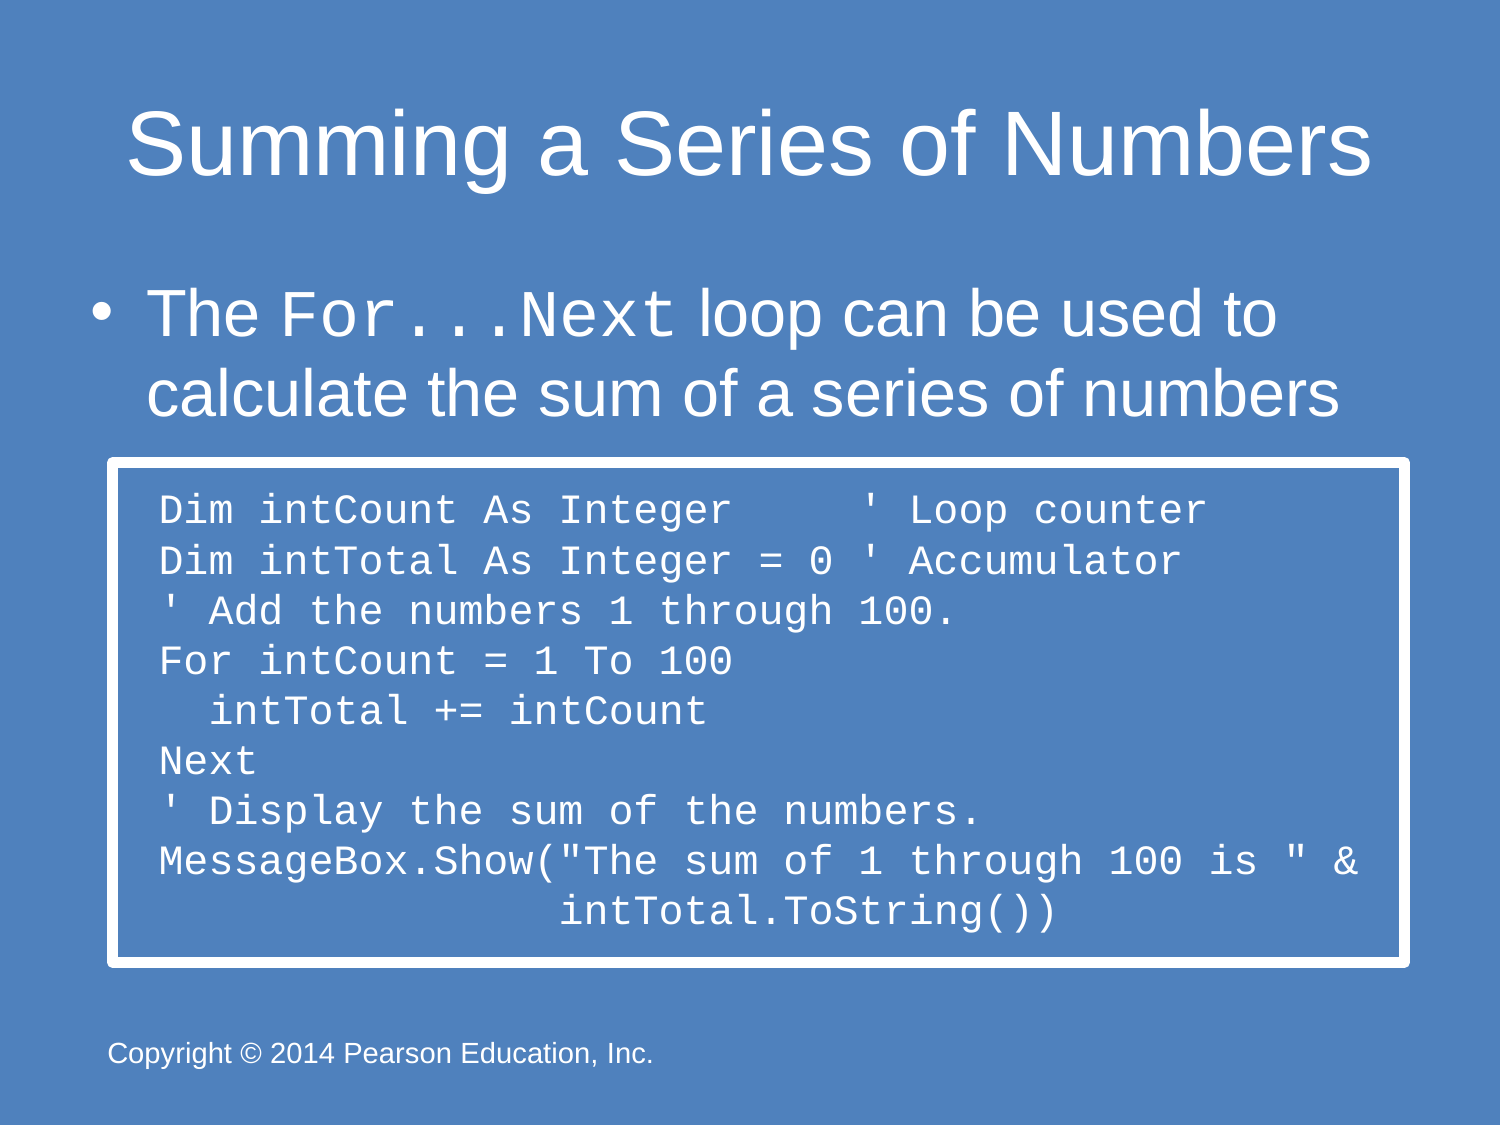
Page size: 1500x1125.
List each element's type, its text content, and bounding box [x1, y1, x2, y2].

title Summing a Series of Numbers [75, 45, 1425, 233]
list The For...Next loop can be used to calculate the sum of a series of numbers [75, 262, 1425, 1005]
text_box [110, 460, 1407, 965]
